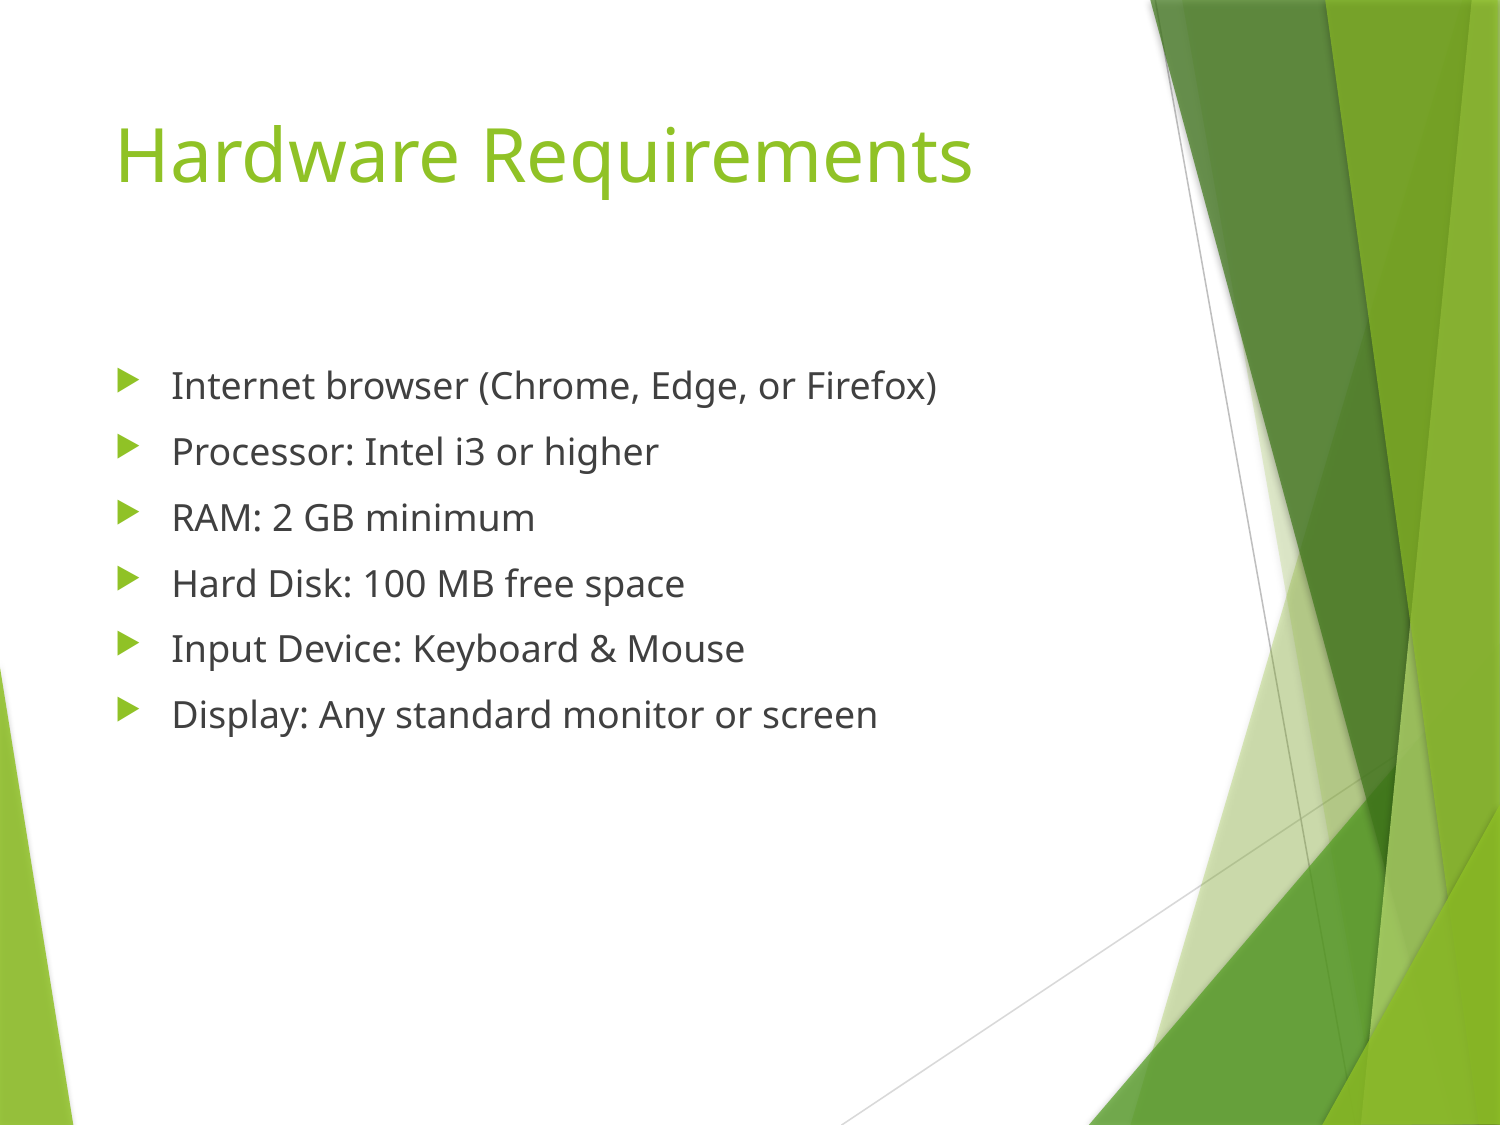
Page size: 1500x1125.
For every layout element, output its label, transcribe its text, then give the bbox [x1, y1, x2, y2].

title Hardware Requirements [99, 99, 1142, 317]
list Internet browser (Chrome, Edge, or Firefox) Processor: Intel i3 or higher RAM: 2 GB minimum Hard Disk: 100 MB free space Input Device: Keyboard & Mouse Display: Any standard monitor or screen [99, 354, 1142, 992]
